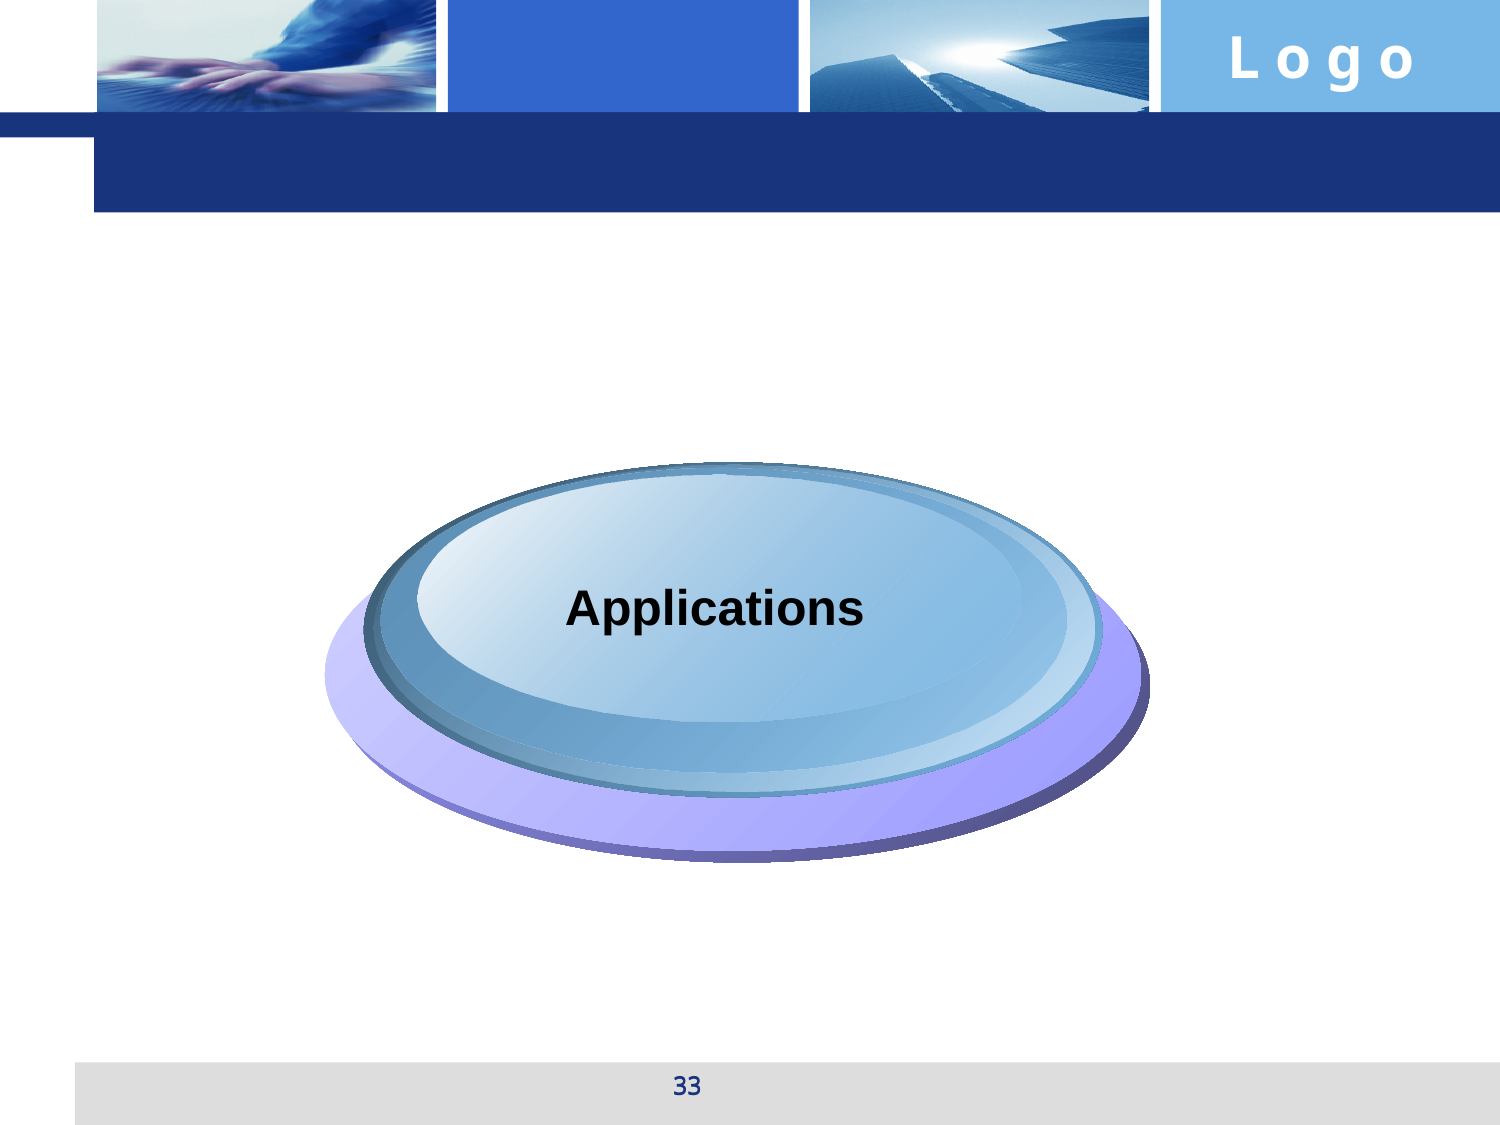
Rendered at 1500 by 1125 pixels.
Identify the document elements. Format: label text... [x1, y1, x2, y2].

text_box 33 [512, 1062, 863, 1116]
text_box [324, 462, 1151, 863]
picture [97, 0, 437, 112]
picture [810, 0, 1150, 112]
